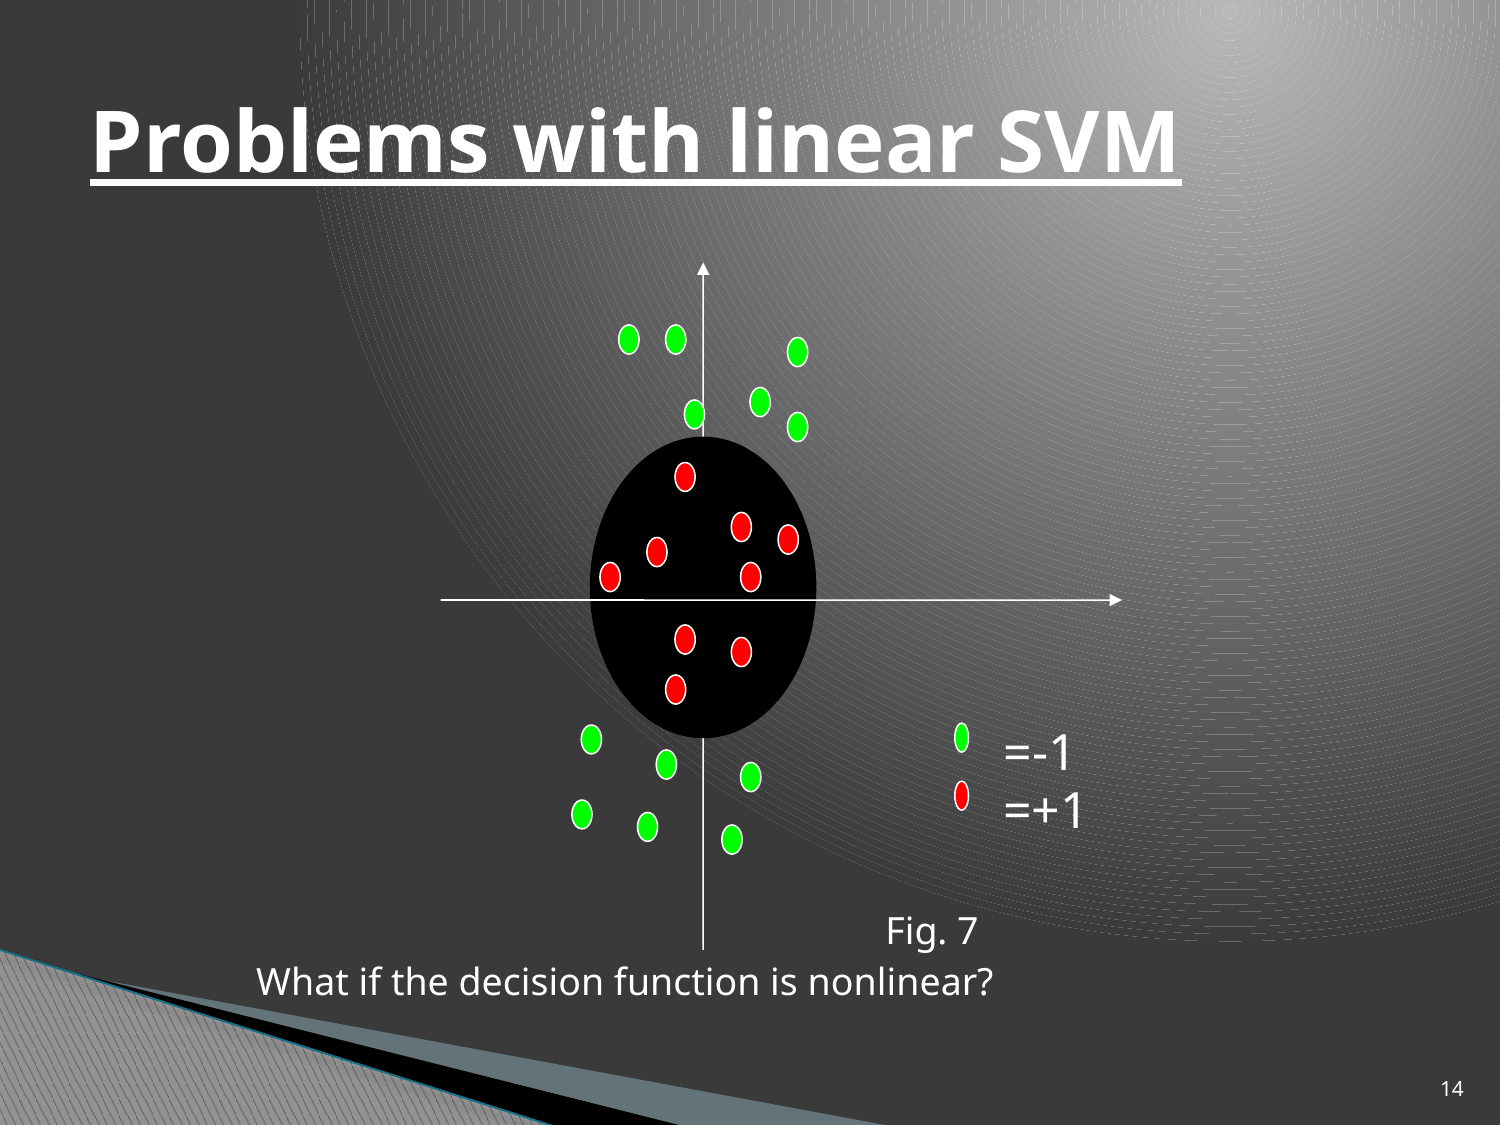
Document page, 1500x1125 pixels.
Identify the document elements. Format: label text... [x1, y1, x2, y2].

title Problems with linear SVM [75, 45, 1425, 233]
text_box What if the decision function is nonlinear? [241, 950, 1010, 1011]
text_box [440, 262, 1123, 951]
slide_number 14 [1418, 1051, 1479, 1112]
